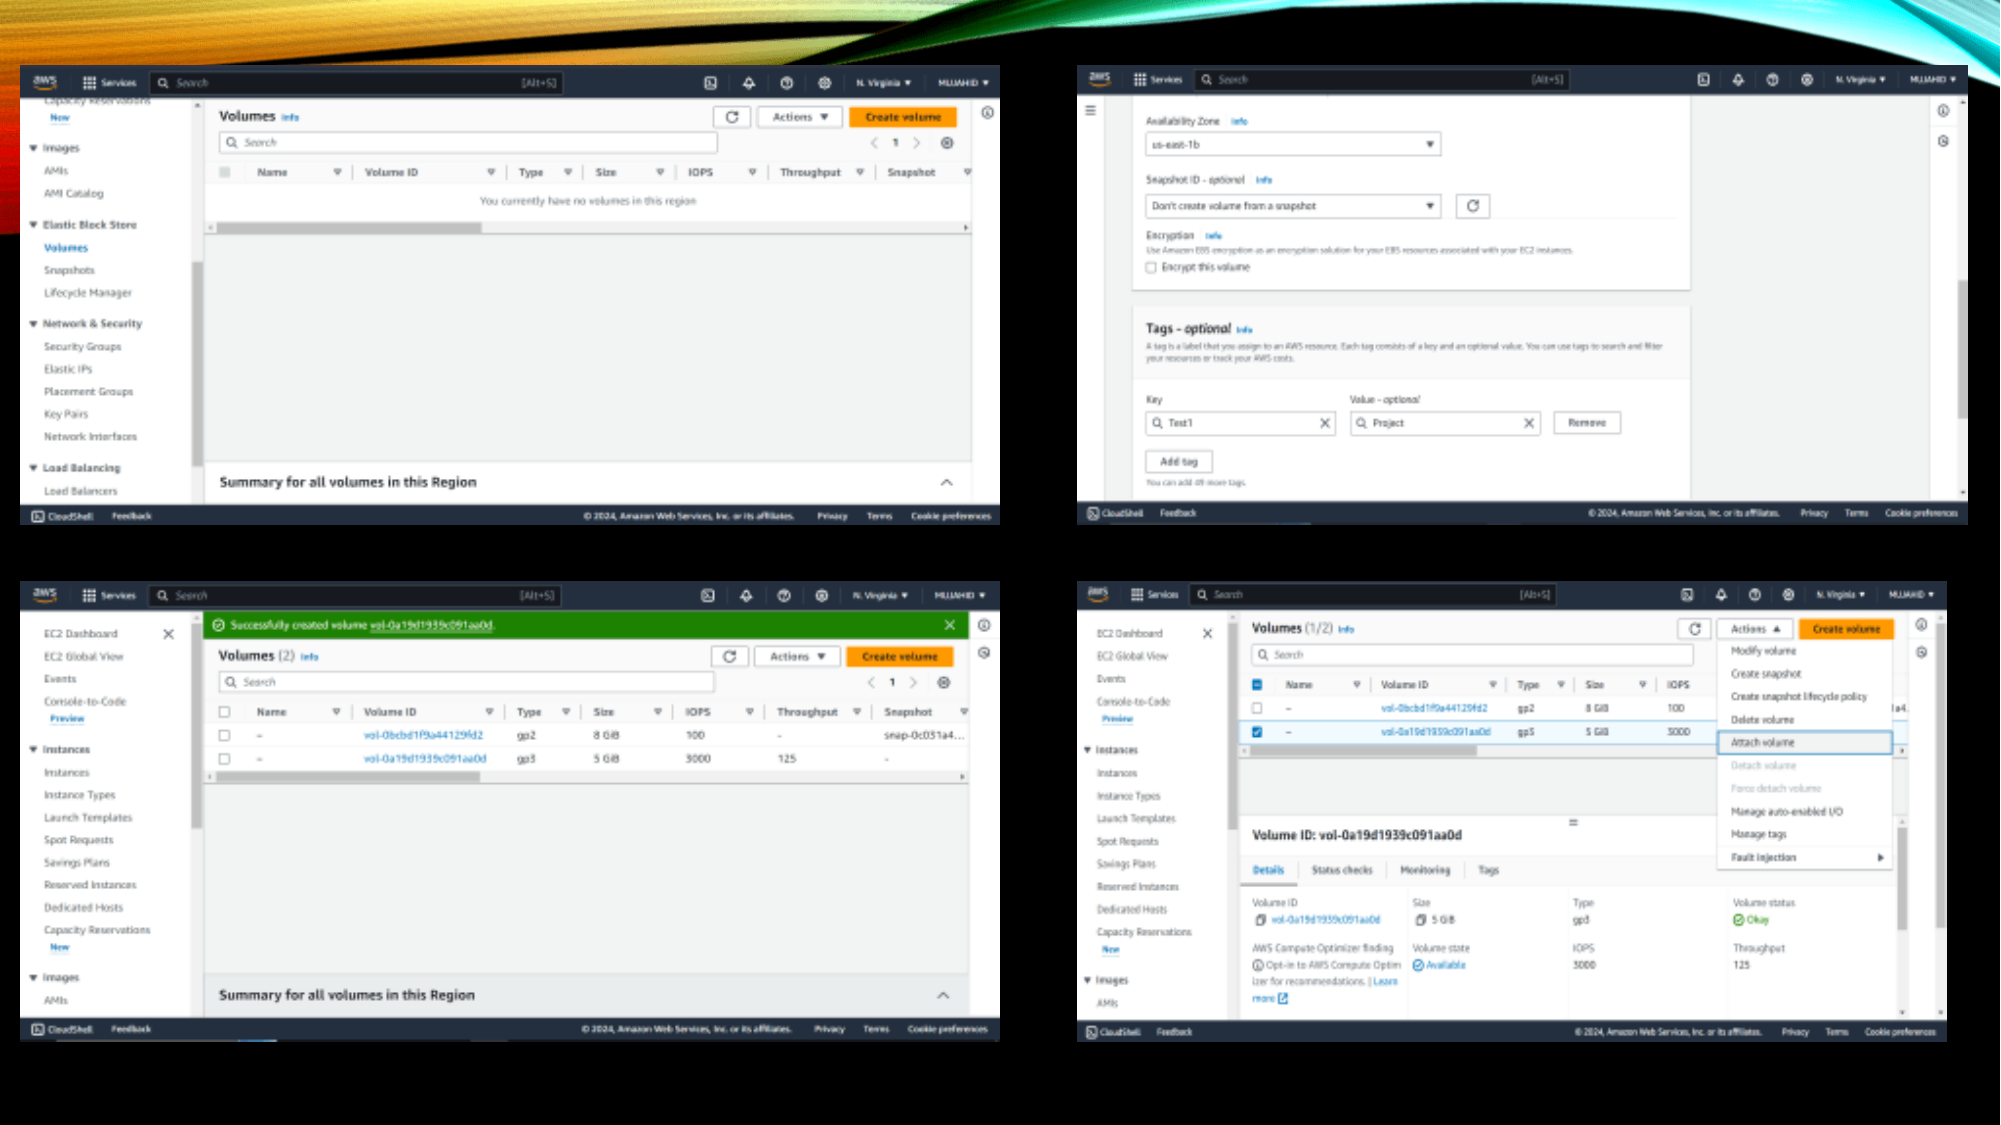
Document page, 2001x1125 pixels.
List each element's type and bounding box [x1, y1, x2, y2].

picture [1077, 581, 1947, 1042]
picture [0, 0, 2000, 526]
picture [20, 581, 1001, 1042]
